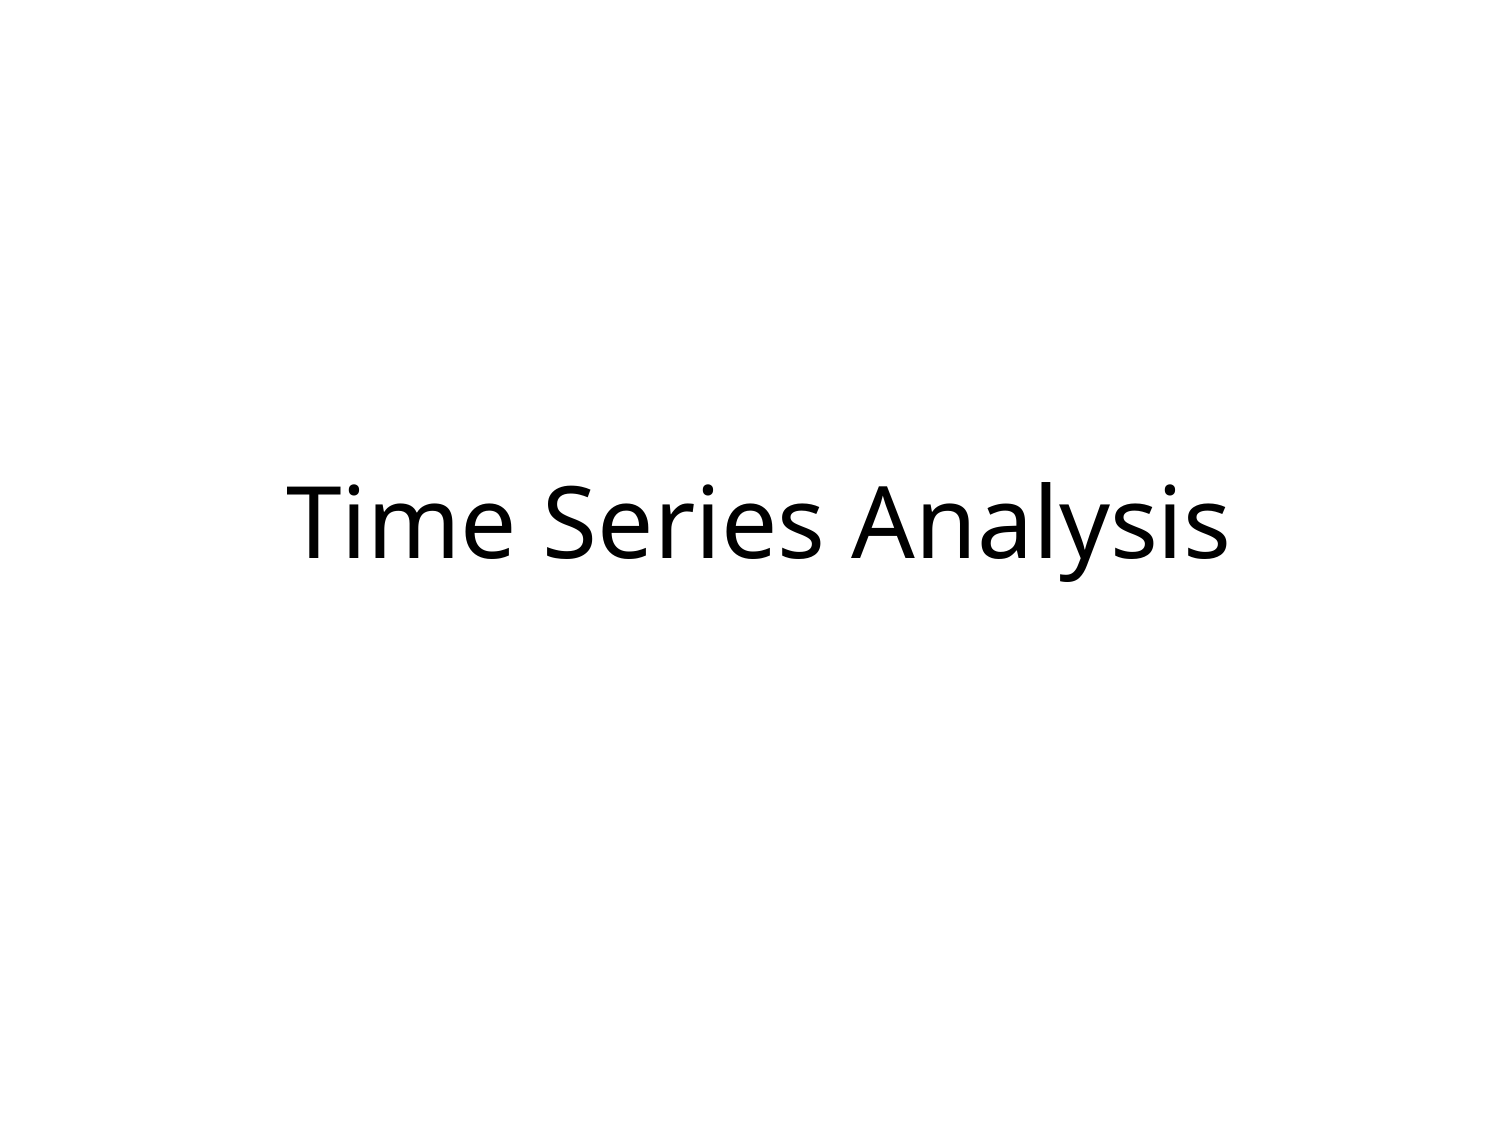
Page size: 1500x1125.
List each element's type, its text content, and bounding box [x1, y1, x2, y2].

list Time Series Analysis [75, 323, 1425, 1066]
